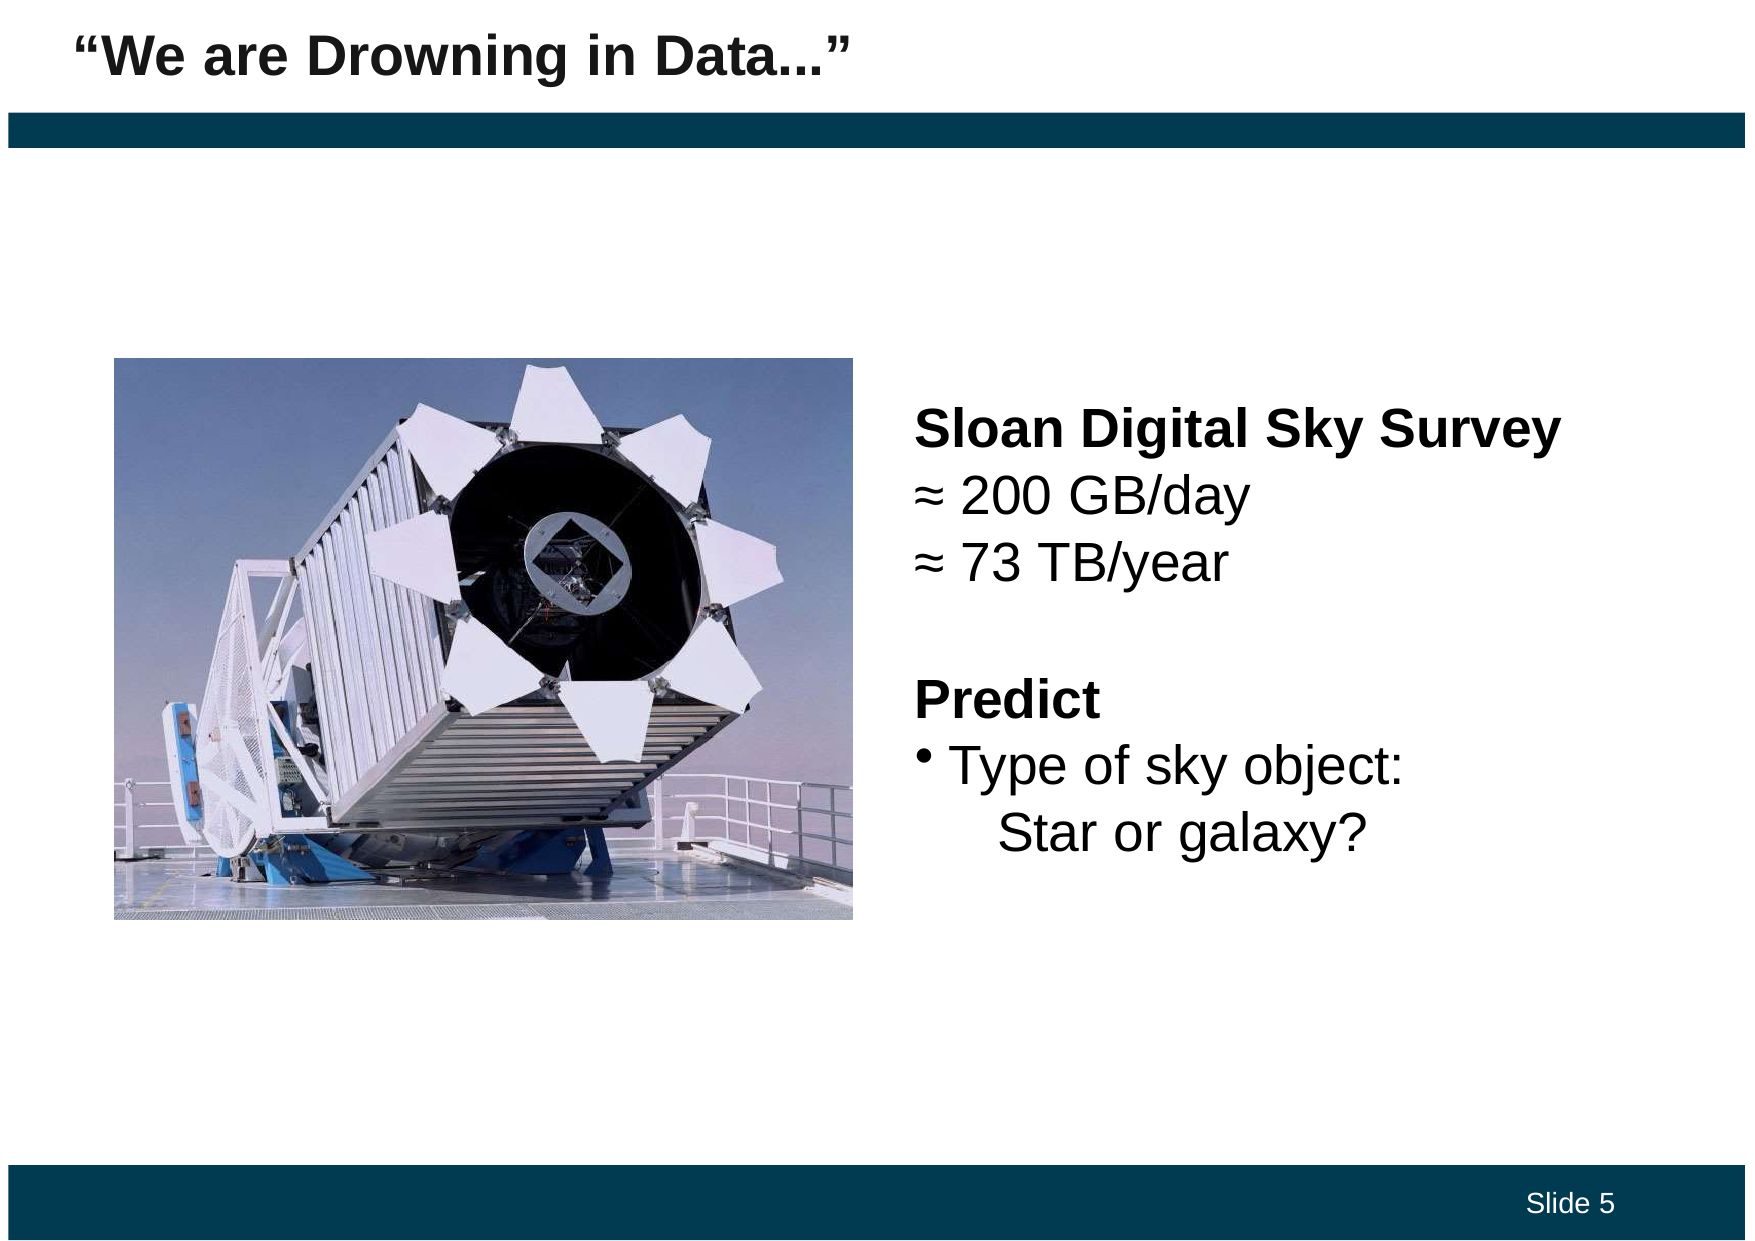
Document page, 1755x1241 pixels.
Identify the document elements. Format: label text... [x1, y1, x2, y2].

title “We are Drowning in Data...” [49, 15, 1654, 226]
picture [114, 358, 853, 921]
text_box Sloan Digital Sky Survey ≈ 200 GB/day ≈ 73 TB/year Predict Type of sky object: Star or galaxy? [912, 389, 1571, 862]
slide_number Slide 5 [1523, 1185, 1639, 1241]
